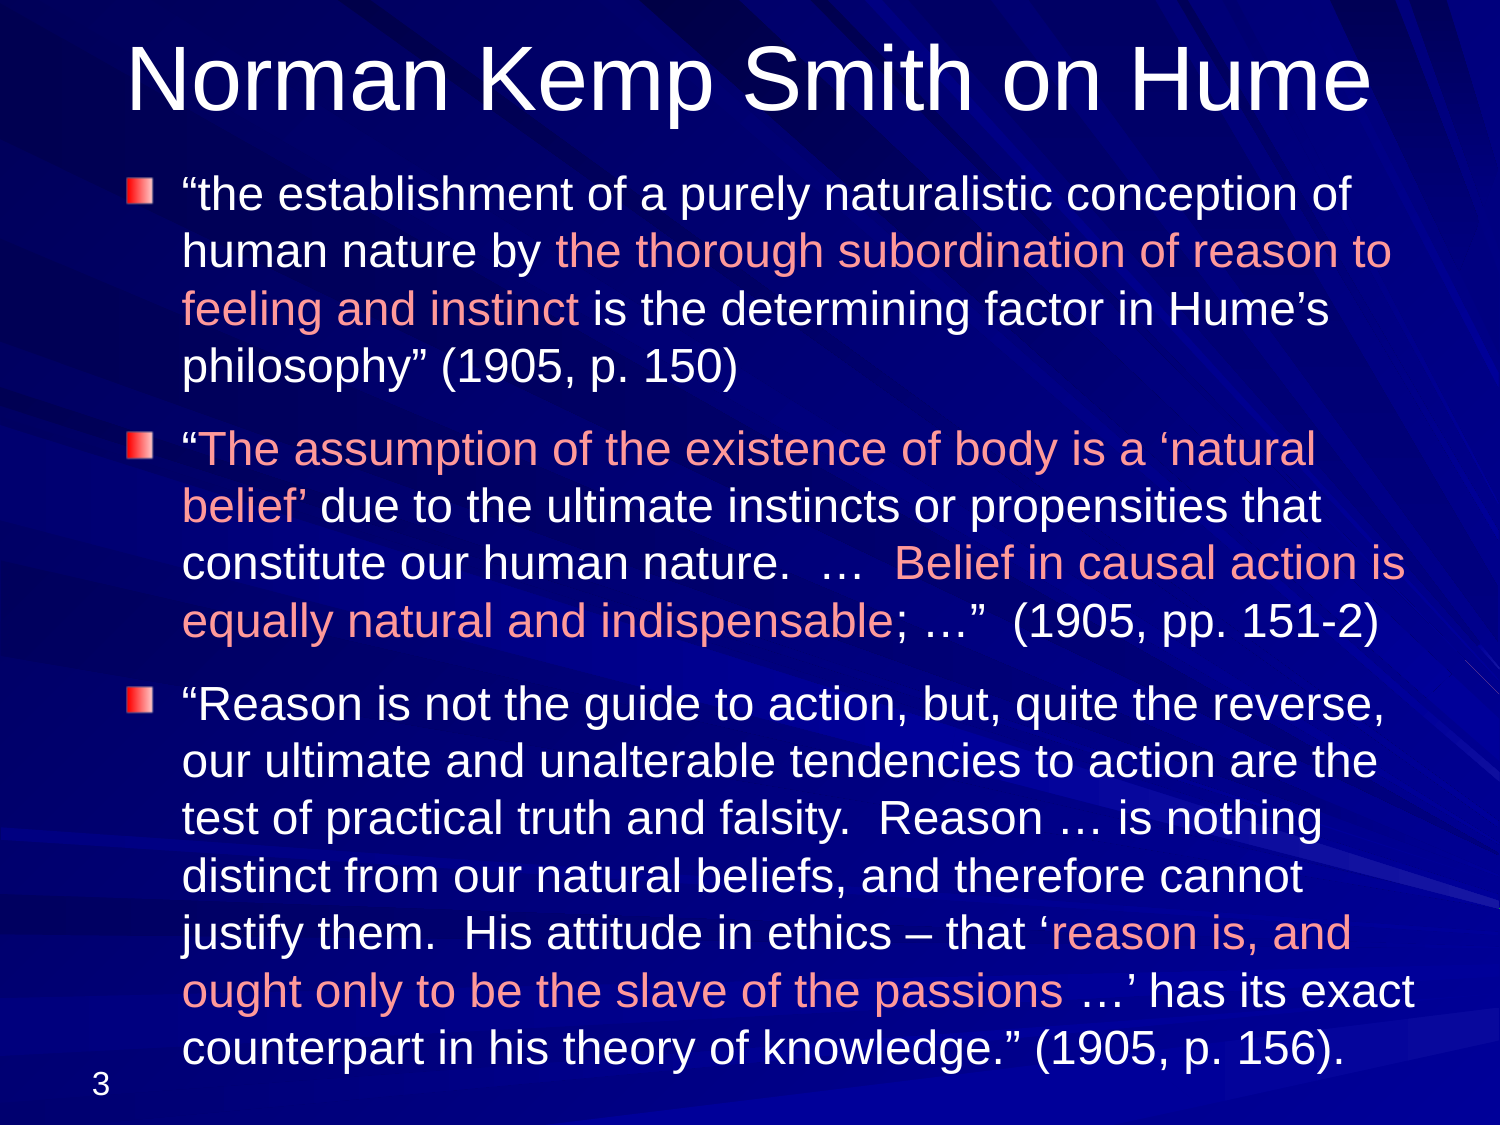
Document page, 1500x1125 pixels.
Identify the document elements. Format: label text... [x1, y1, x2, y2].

slide_number 3 [76, 1034, 427, 1110]
picture [125, 176, 156, 207]
list “the establishment of a purely naturalistic conception of human nature by the thorough subordination of reason to feeling and instinct is the determining factor in Hume’s philosophy” (1905, p. 150) “The assumption of the existence of body is a ‘natural belief’ due to the ultimate instincts or propensities that constitute our human nature. … Belief in causal action is equally natural and indispensable; …” (1905, pp. 151-2) “Reason is not the guide to action, but, quite the reverse, our ultimate and unalterable tendencies to action are the test of practical truth and falsity. Reason … is nothing distinct from our natural beliefs, and therefore cannot justify them. His attitude in ethics – that ‘reason is, and ought only to be the slave of the passions …’ has its exact counterpart in his theory of knowledge.” (1905, p. 156). [110, 154, 1436, 1089]
picture [125, 685, 156, 716]
title Norman Kemp Smith on Hume [75, 19, 1425, 129]
picture [125, 430, 156, 462]
